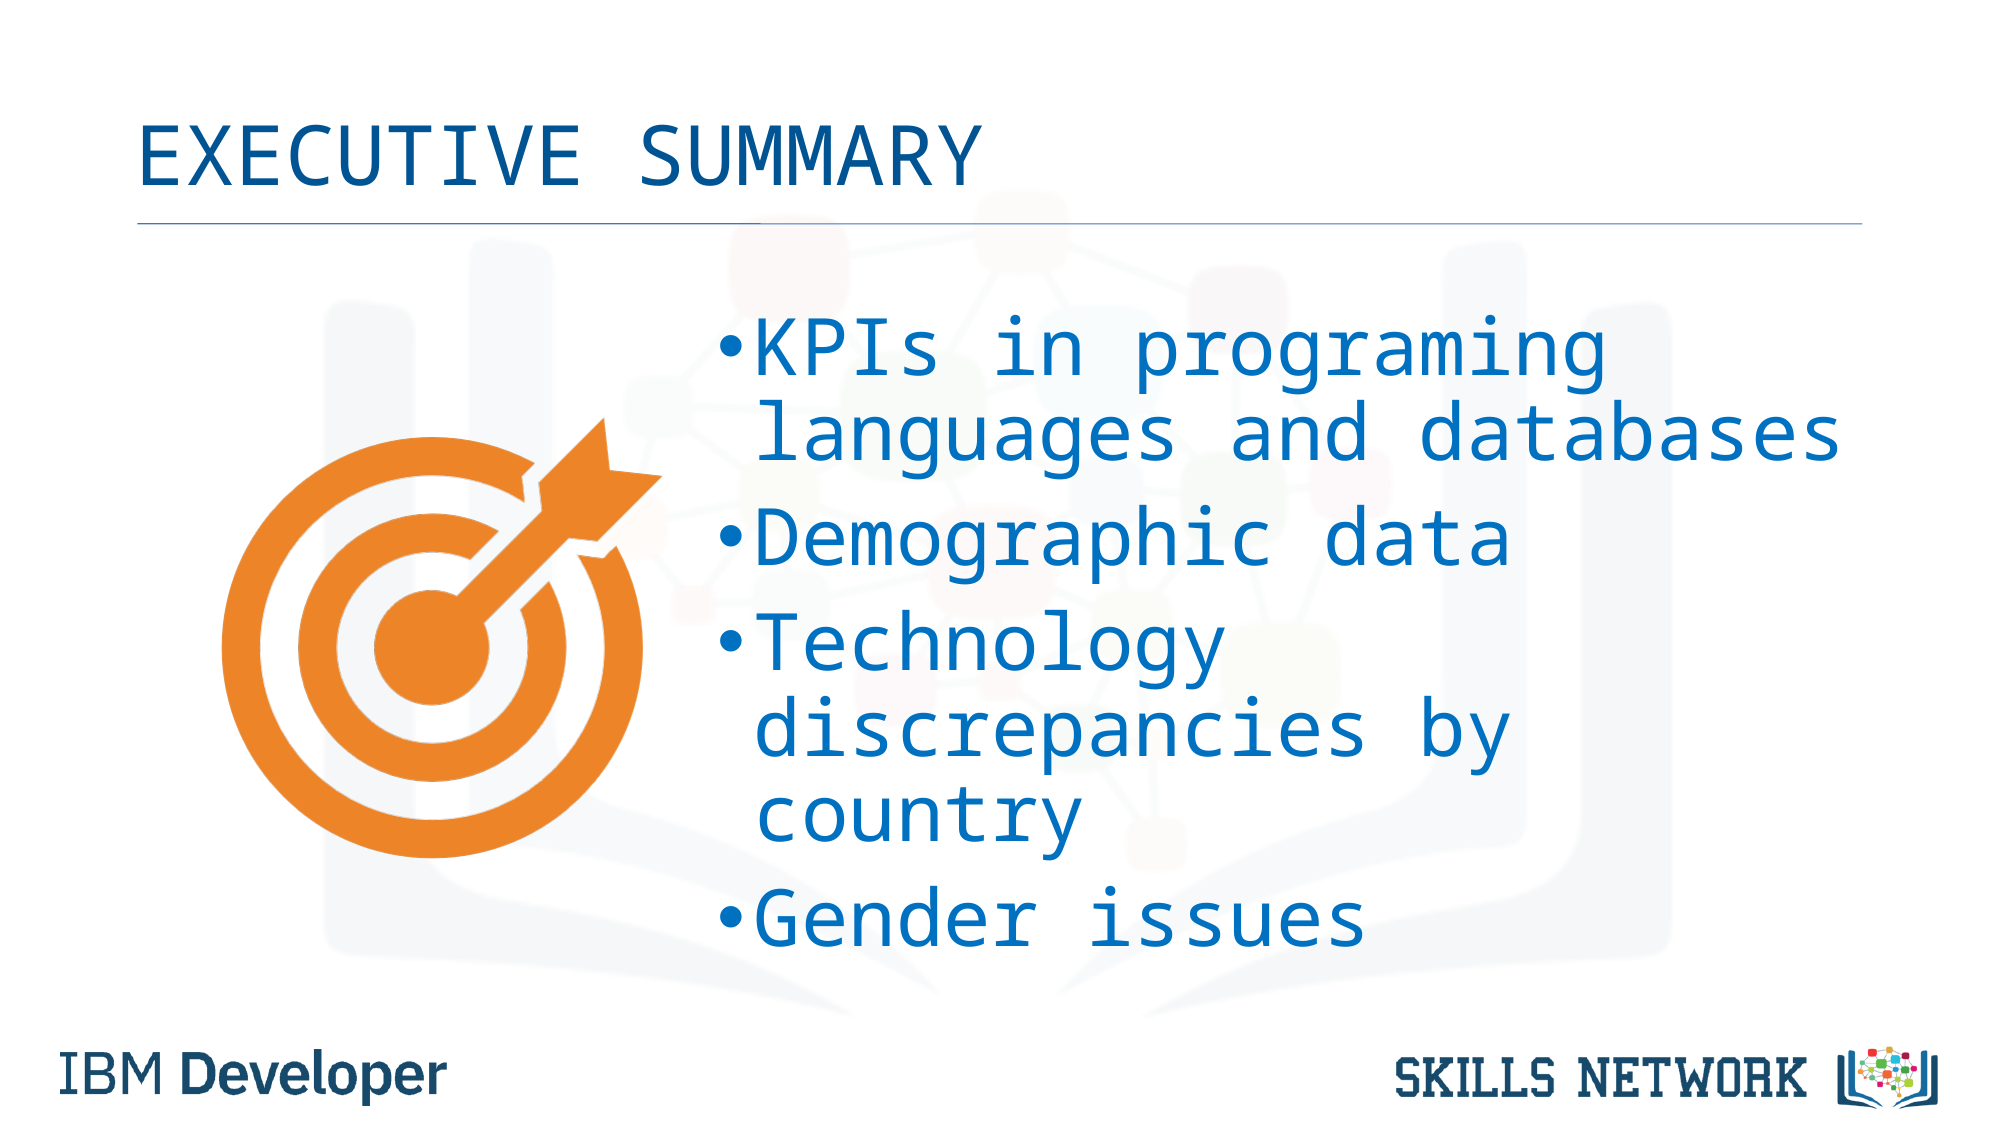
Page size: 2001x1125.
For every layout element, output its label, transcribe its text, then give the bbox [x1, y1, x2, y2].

title EXECUTIVE SUMMARY [120, 50, 1526, 268]
picture [178, 377, 703, 902]
picture [55, 1045, 459, 1108]
picture [1390, 1045, 1945, 1111]
list KPIs in programing languages and databases Demographic data Technology discrepancies by country Gender issues [702, 299, 1863, 1032]
